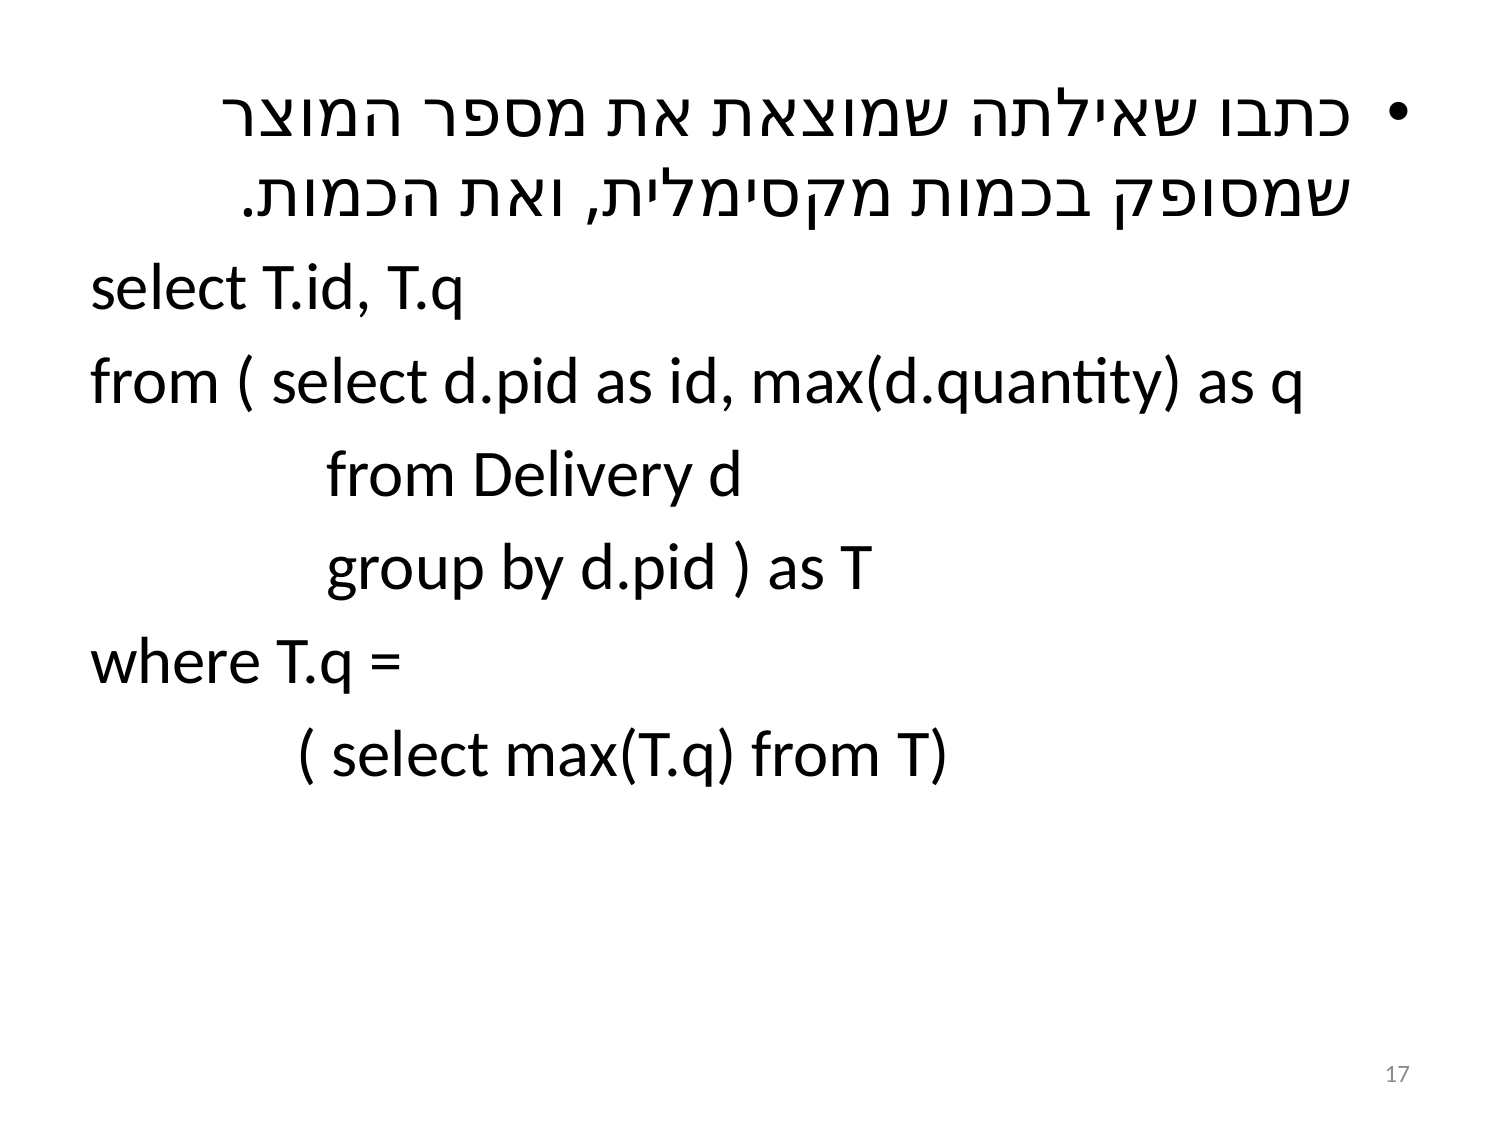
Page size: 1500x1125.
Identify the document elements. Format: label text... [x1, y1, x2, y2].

list כתבו שאילתה שמוצאת את מספר המוצר שמסופק בכמות מקסימלית, ואת הכמות. select T.id, T.q from ( select d.pid as id, max(d.quantity) as q from Delivery d group by d.pid ) as T where T.q = ( select max(T.q) from T) [75, 62, 1425, 1005]
slide_number 17 [1074, 1042, 1425, 1103]
